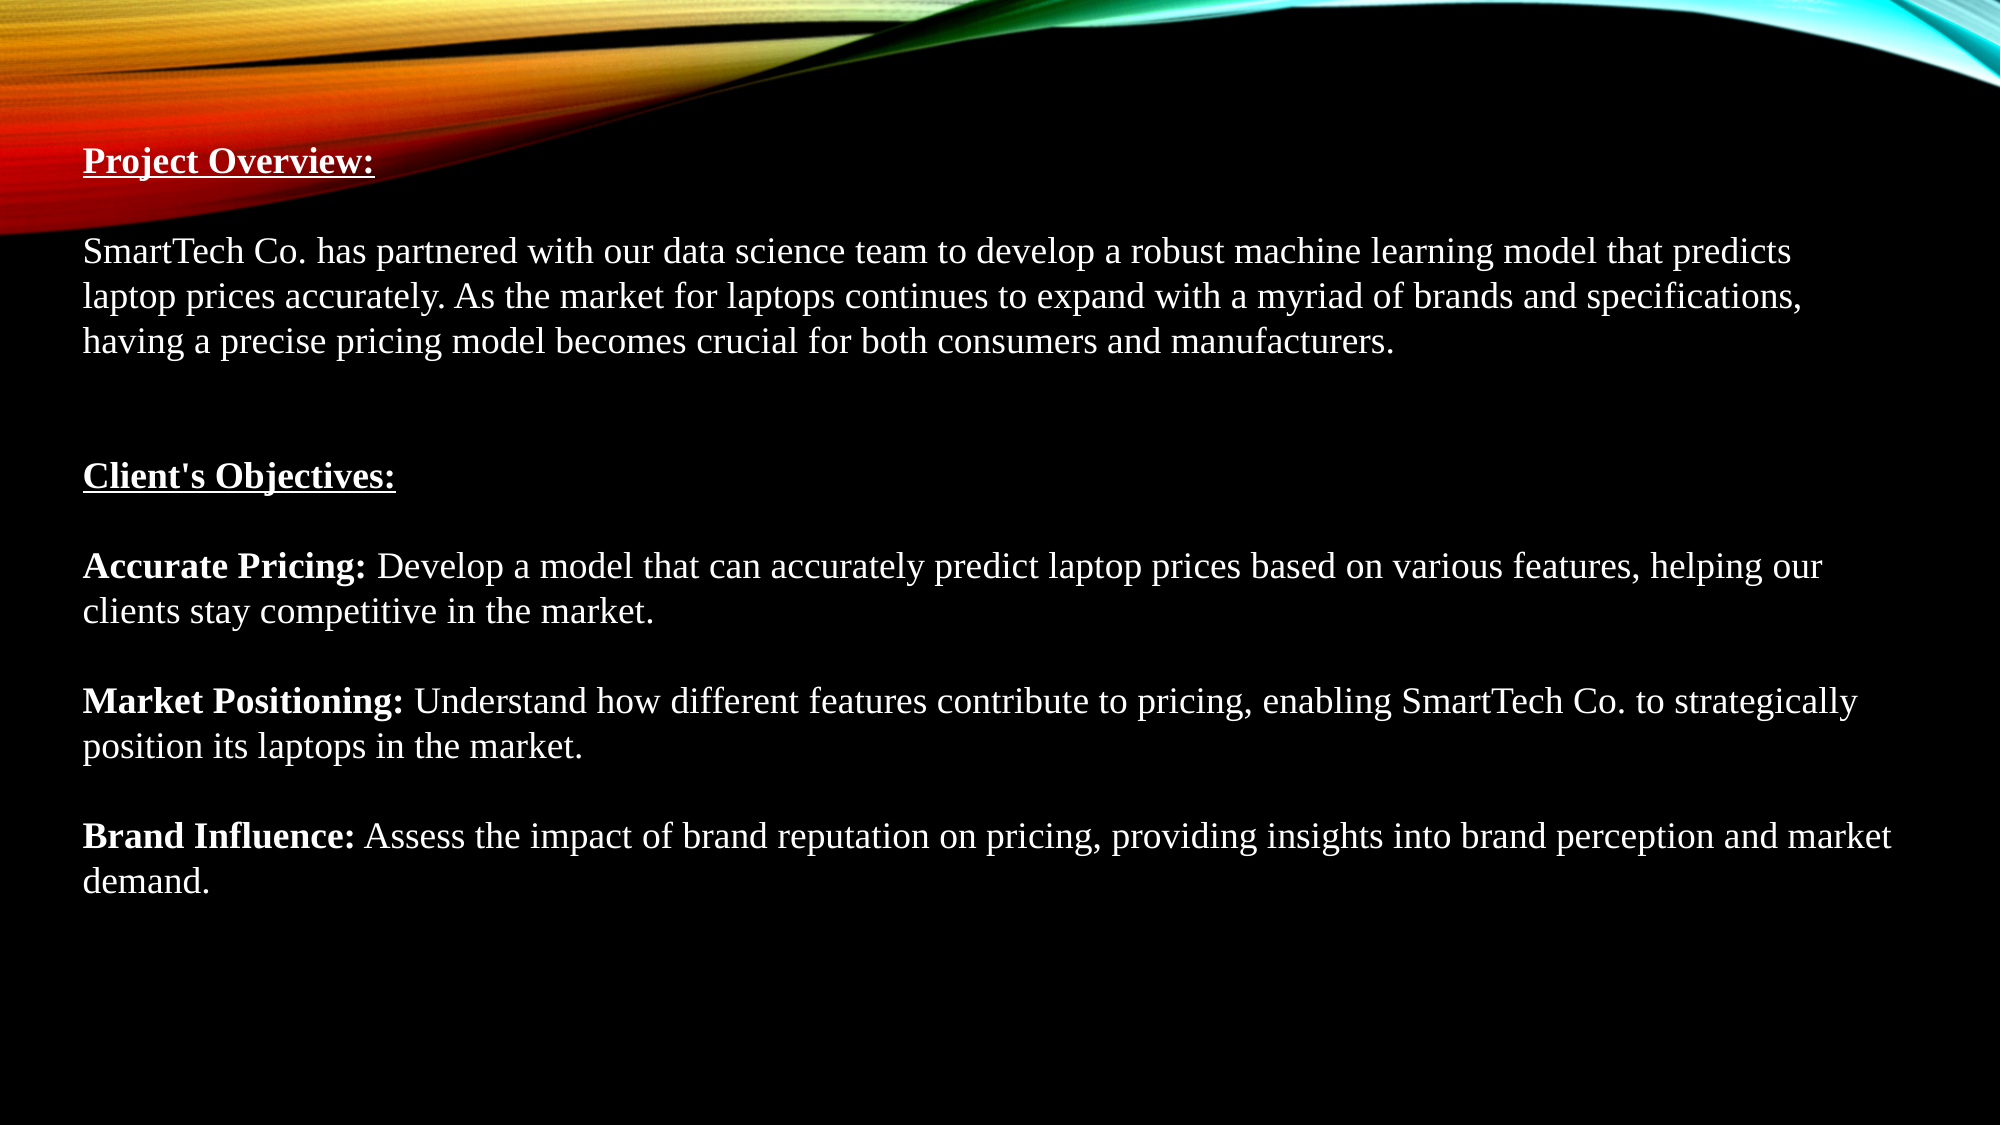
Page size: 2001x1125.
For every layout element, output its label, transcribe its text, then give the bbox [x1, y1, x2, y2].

text_box Project Overview: SmartTech Co. has partnered with our data science team to develop a robust machine learning model that predicts laptop prices accurately. As the market for laptops continues to expand with a myriad of brands and specifications, having a precise pricing model becomes crucial for both consumers and manufacturers. Client's Objectives: Accurate Pricing: Develop a model that can accurately predict laptop prices based on various features, helping our clients stay competitive in the market. Market Positioning: Understand how different features contribute to pricing, enabling SmartTech Co. to strategically position its laptops in the market. Brand Influence: Assess the impact of brand reputation on pricing, providing insights into brand perception and market demand. [67, 128, 1910, 999]
picture [0, 0, 2000, 237]
